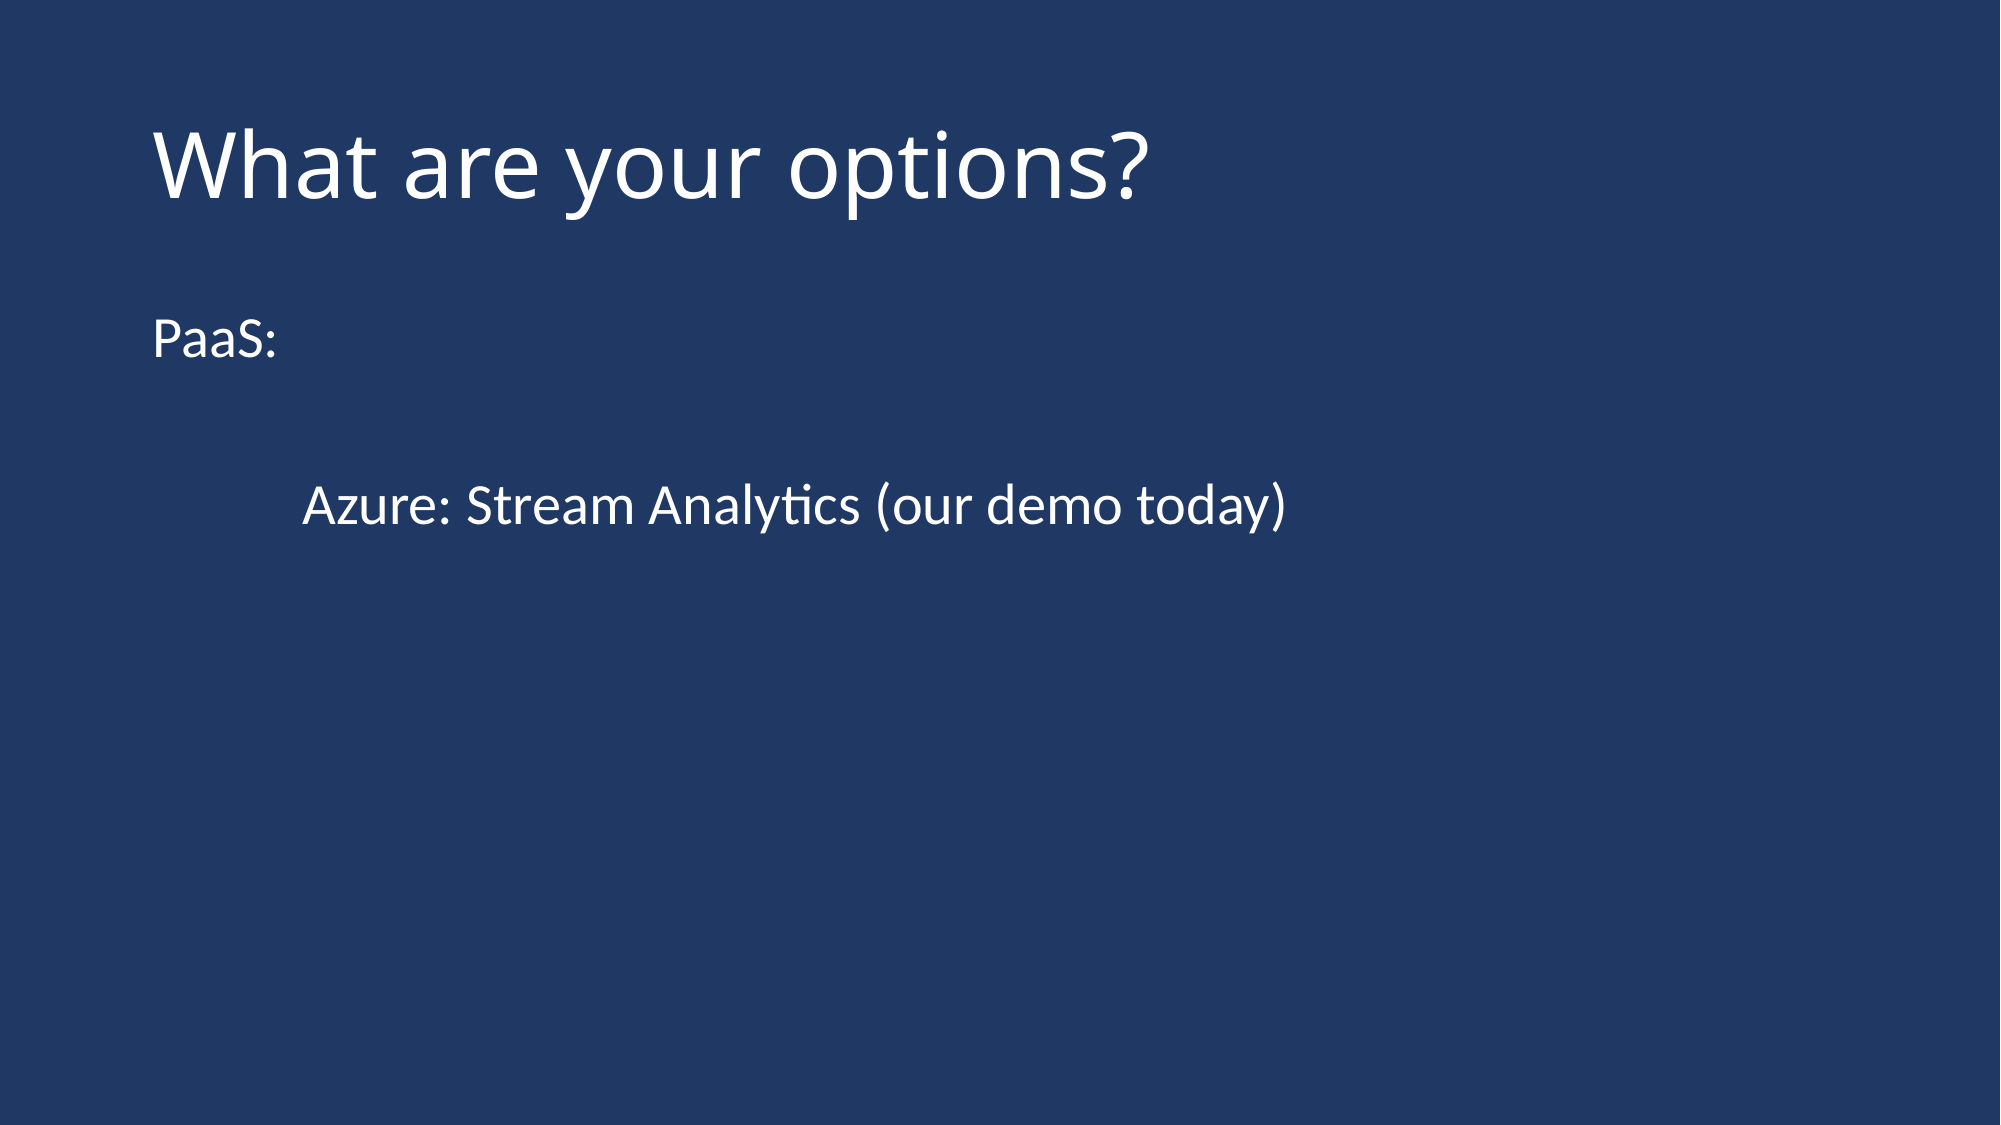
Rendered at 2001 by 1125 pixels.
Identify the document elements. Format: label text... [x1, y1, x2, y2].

title What are your options? [137, 59, 1863, 278]
list PaaS: Azure: Stream Analytics (our demo today) [137, 299, 1863, 1014]
